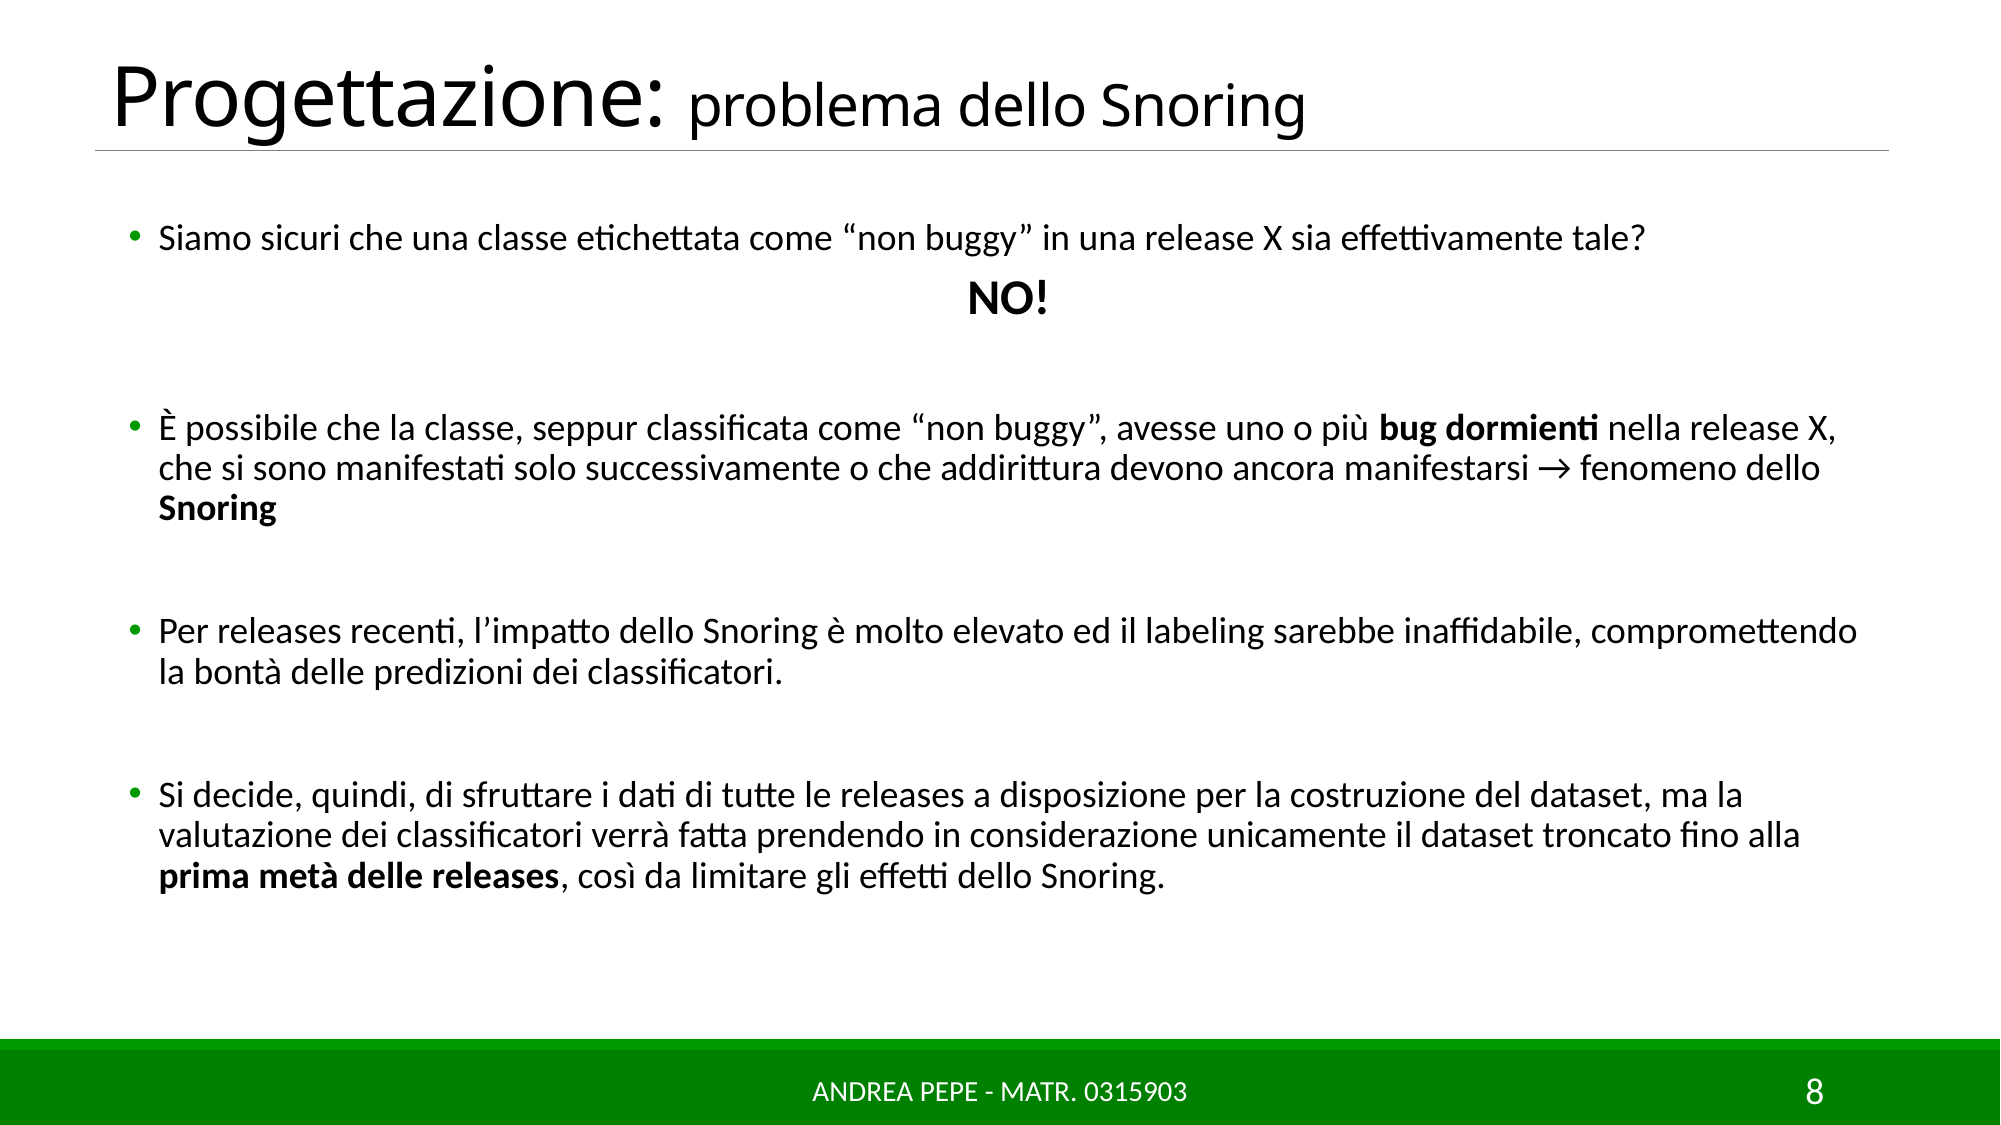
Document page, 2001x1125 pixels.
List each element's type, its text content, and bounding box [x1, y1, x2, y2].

slide_number 8 [1624, 1059, 1840, 1120]
title Progettazione: problema dello Snoring [95, 47, 1890, 151]
footer Andrea Pepe - matr. 0315903 [604, 1059, 1396, 1120]
list Siamo sicuri che una classe etichettata come “non buggy” in una release X sia effettivamente tale? NO! È possibile che la classe, seppur classificata come “non buggy”, avesse uno o più bug dormienti nella release X, che si sono manifestati solo successivamente o che addirittura devono ancora manifestarsi → fenomeno dello Snoring Per releases recenti, l’impatto dello Snoring è molto elevato ed il labeling sarebbe inaffidabile, compromettendo la bontà delle predizioni dei classificatori. Si decide, quindi, di sfruttare i dati di tutte le releases a disposizione per la costruzione del dataset, ma la valutazione dei classificatori verrà fatta prendendo in considerazione unicamente il dataset troncato fino alla prima metà delle releases, così da limitare gli effetti dello Snoring. [95, 210, 1890, 963]
